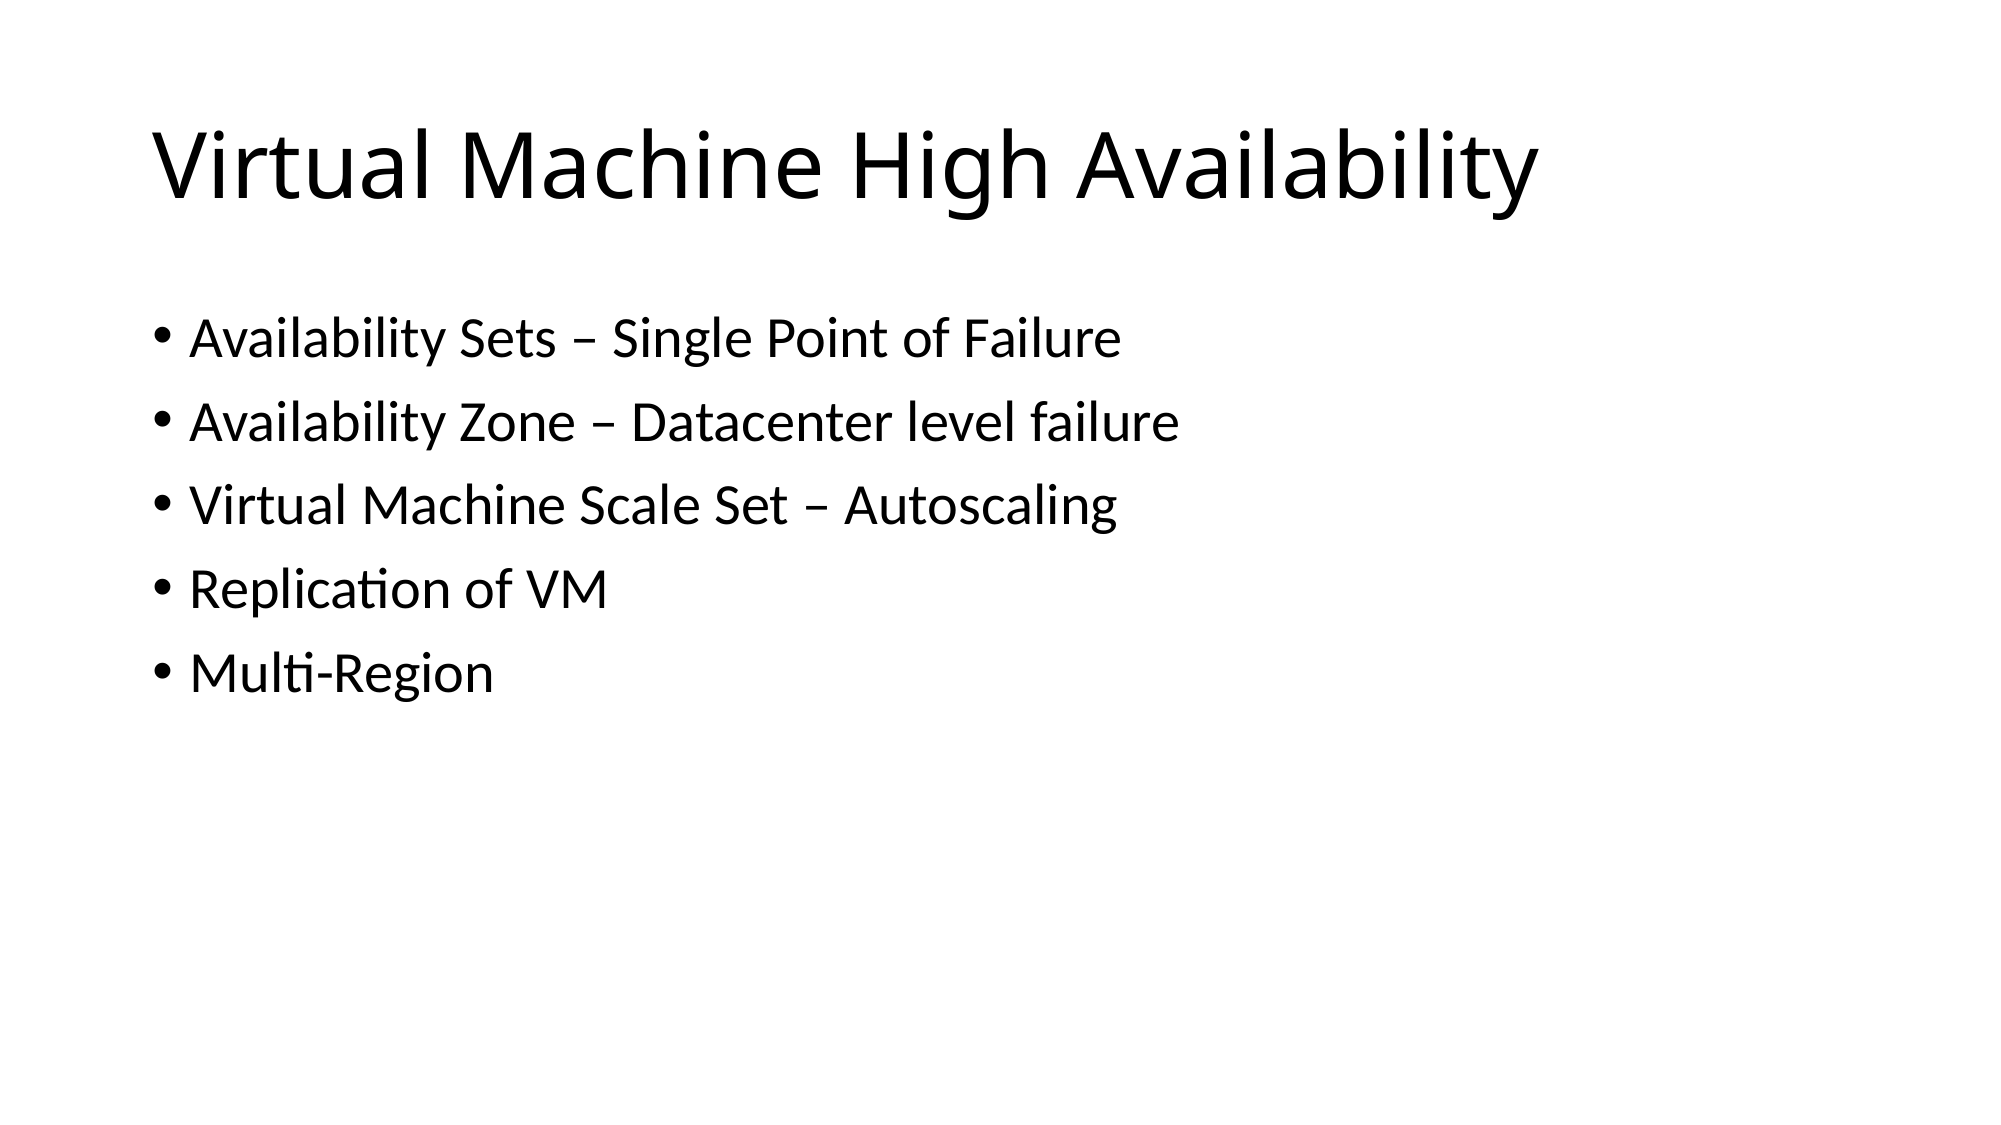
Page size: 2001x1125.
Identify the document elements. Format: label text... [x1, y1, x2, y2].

title Virtual Machine High Availability [137, 59, 1863, 278]
list Availability Sets – Single Point of Failure Availability Zone – Datacenter level failure Virtual Machine Scale Set – Autoscaling Replication of VM Multi-Region [137, 299, 1863, 1014]
